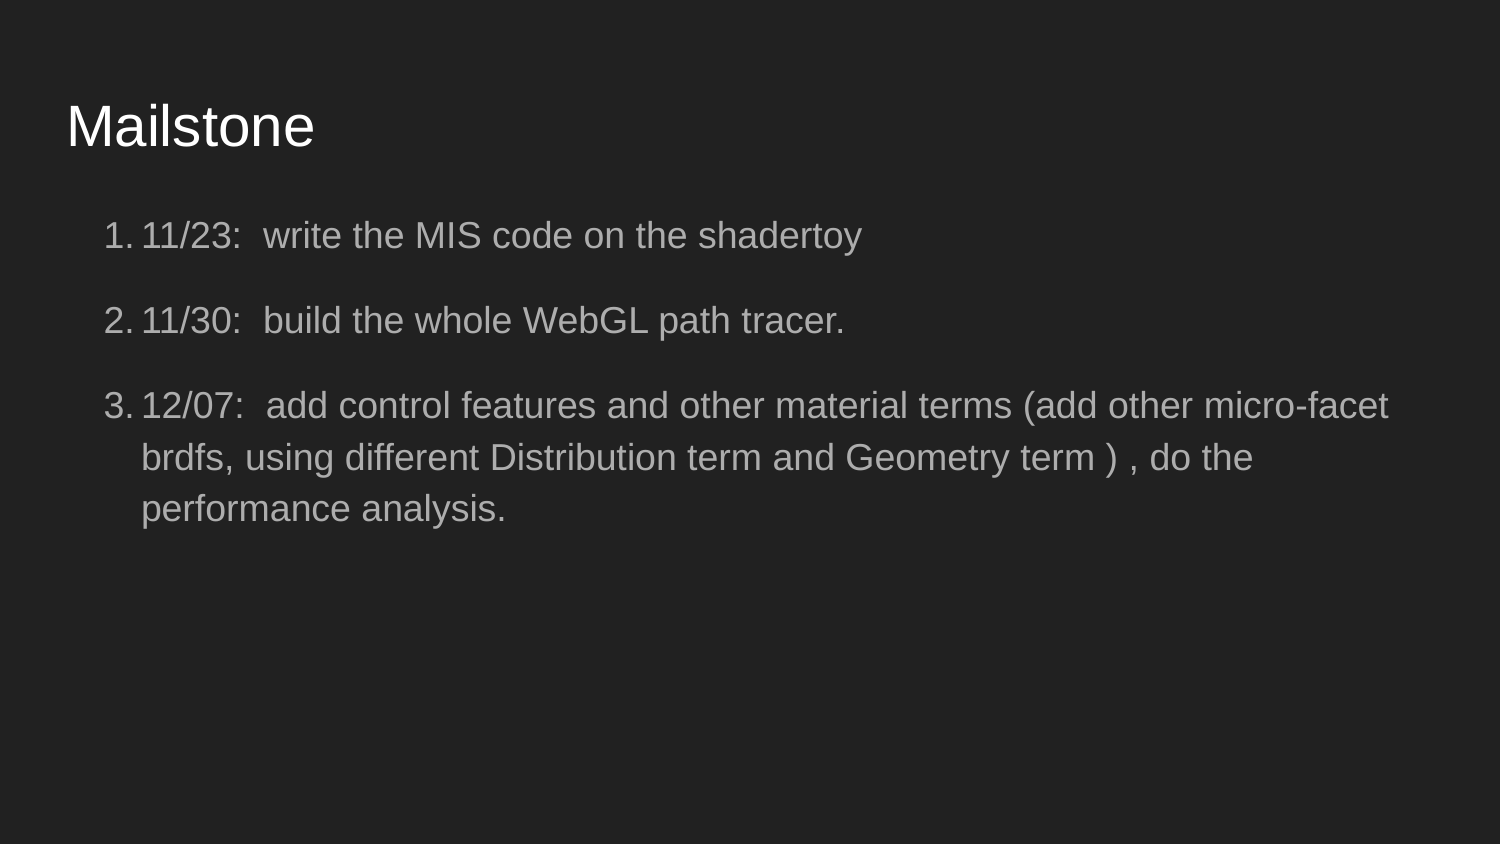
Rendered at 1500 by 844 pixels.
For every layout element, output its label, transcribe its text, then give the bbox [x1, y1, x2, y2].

list 11/23: write the MIS code on the shadertoy 11/30: build the whole WebGL path tracer. 12/07: add control features and other material terms (add other micro-facet brdfs, using different Distribution term and Geometry term ) , do the performance analysis. [51, 189, 1449, 750]
title Mailstone [51, 72, 1449, 167]
